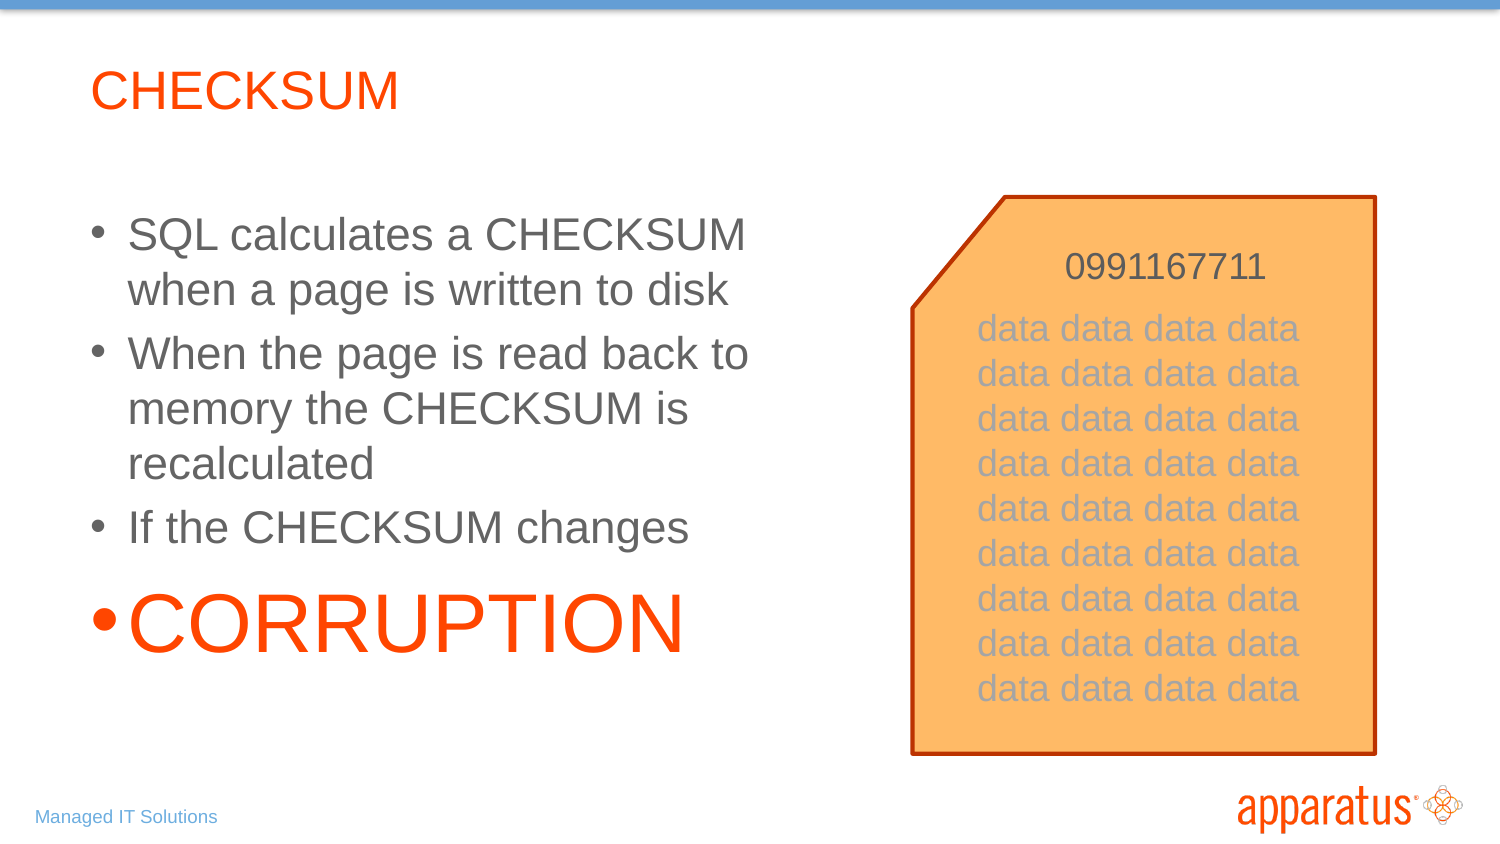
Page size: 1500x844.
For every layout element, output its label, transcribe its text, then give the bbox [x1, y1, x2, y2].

text_box [910, 194, 1378, 756]
title CHECKSUM [75, 47, 1425, 160]
text_box 0991167711 [1050, 234, 1300, 295]
text_box data data data data data data data data data data data data data data data data data data data data data data data data data data data data data data data data data data data data [962, 296, 1325, 717]
picture [1237, 784, 1463, 834]
list SQL calculates a CHECKSUM when a page is written to disk When the page is read back to memory the CHECKSUM is recalculated If the CHECKSUM changes CORRUPTION [75, 196, 800, 754]
